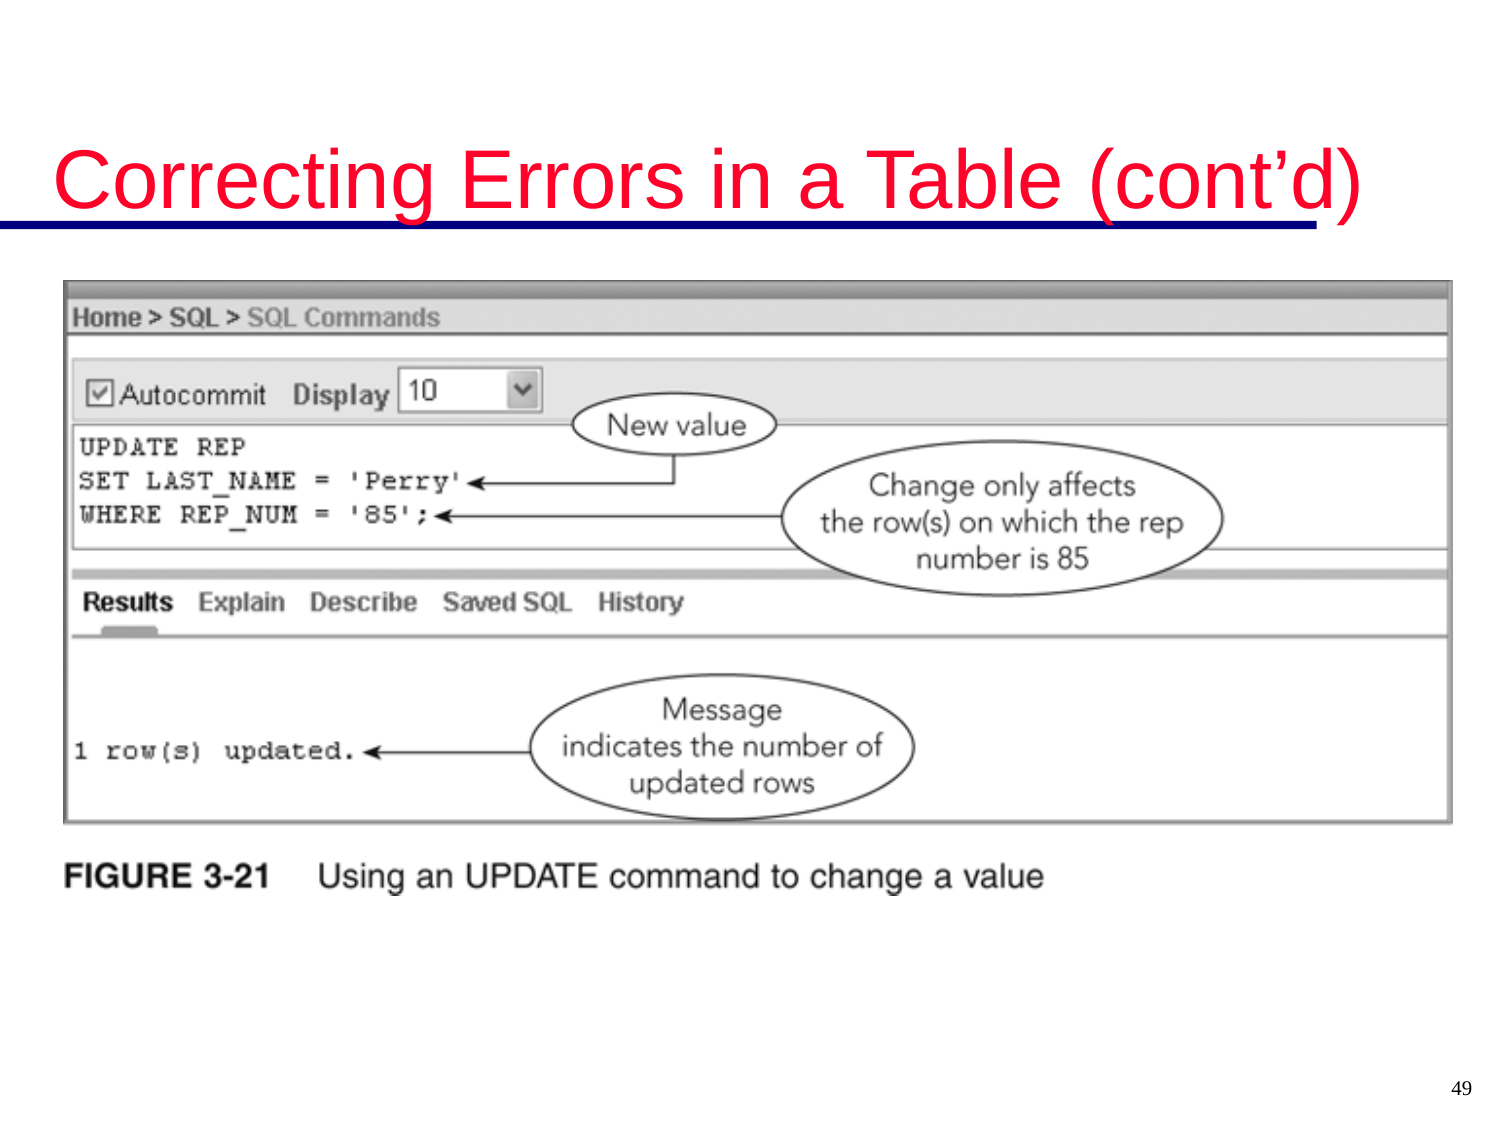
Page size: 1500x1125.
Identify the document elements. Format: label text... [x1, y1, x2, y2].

picture [63, 279, 1454, 896]
slide_number 49 [1174, 1049, 1488, 1125]
title Correcting Errors in a Table (cont’d) [37, 44, 1463, 233]
